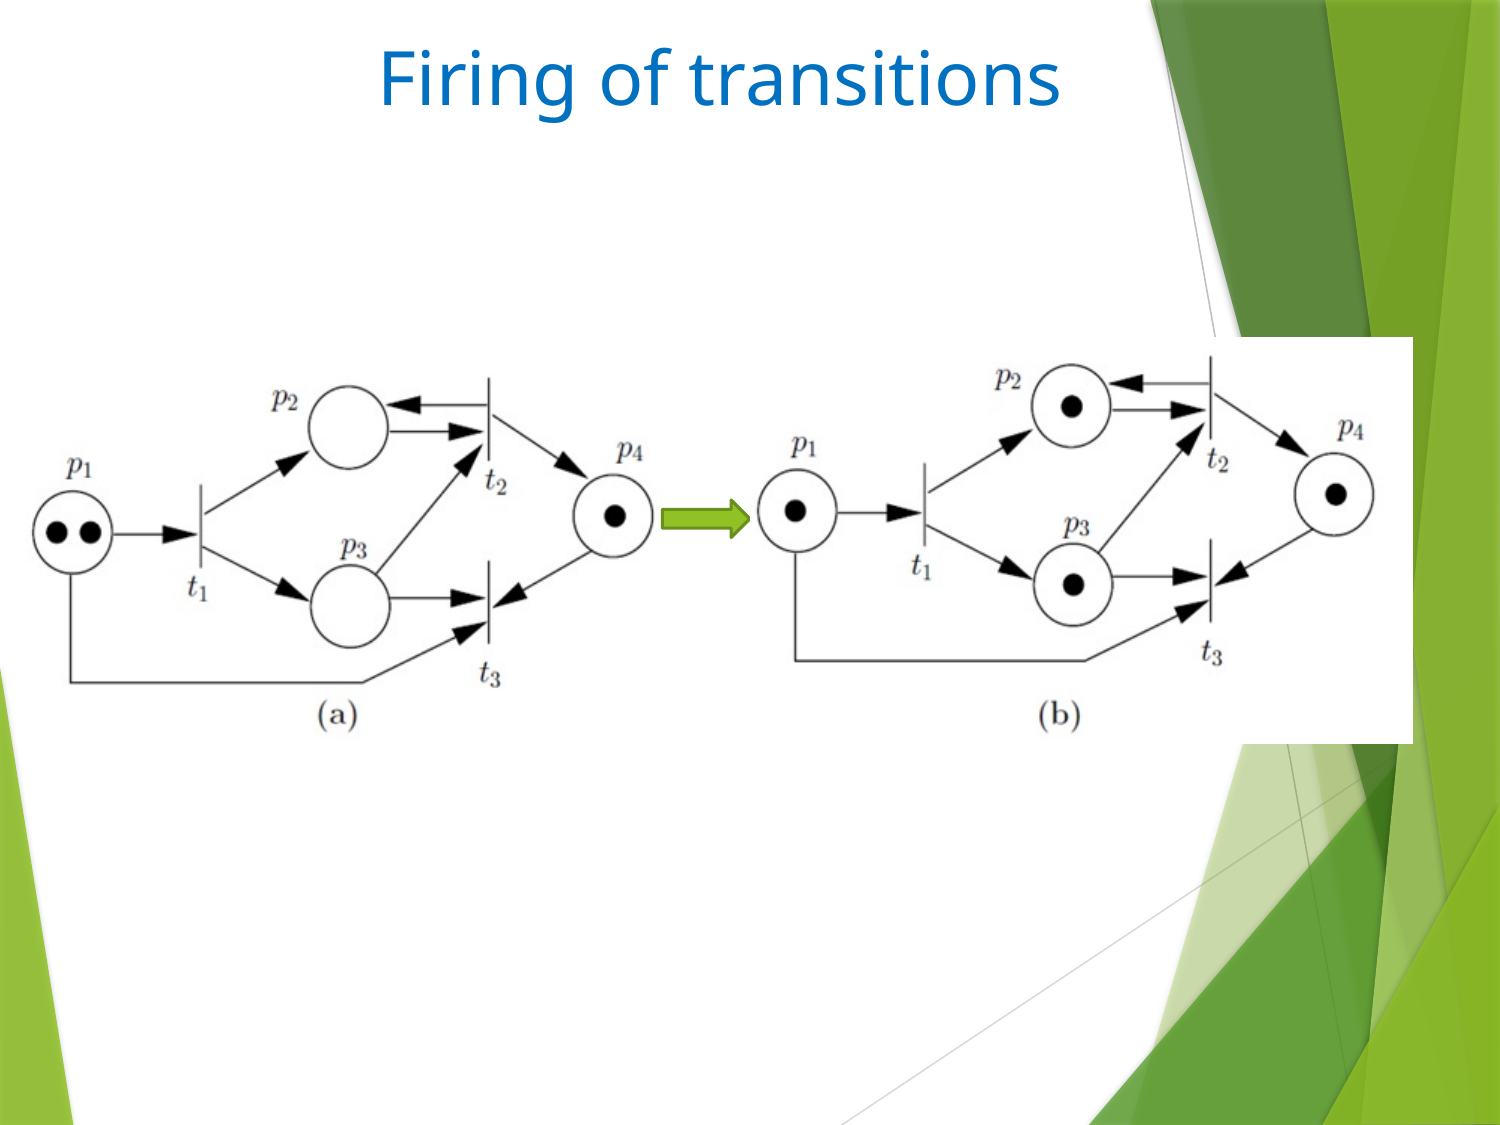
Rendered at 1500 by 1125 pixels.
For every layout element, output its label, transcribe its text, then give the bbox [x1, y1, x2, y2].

picture [749, 336, 1413, 745]
text_box [692, 498, 744, 539]
picture [25, 361, 688, 768]
title Firing of transitions [200, 23, 1242, 240]
